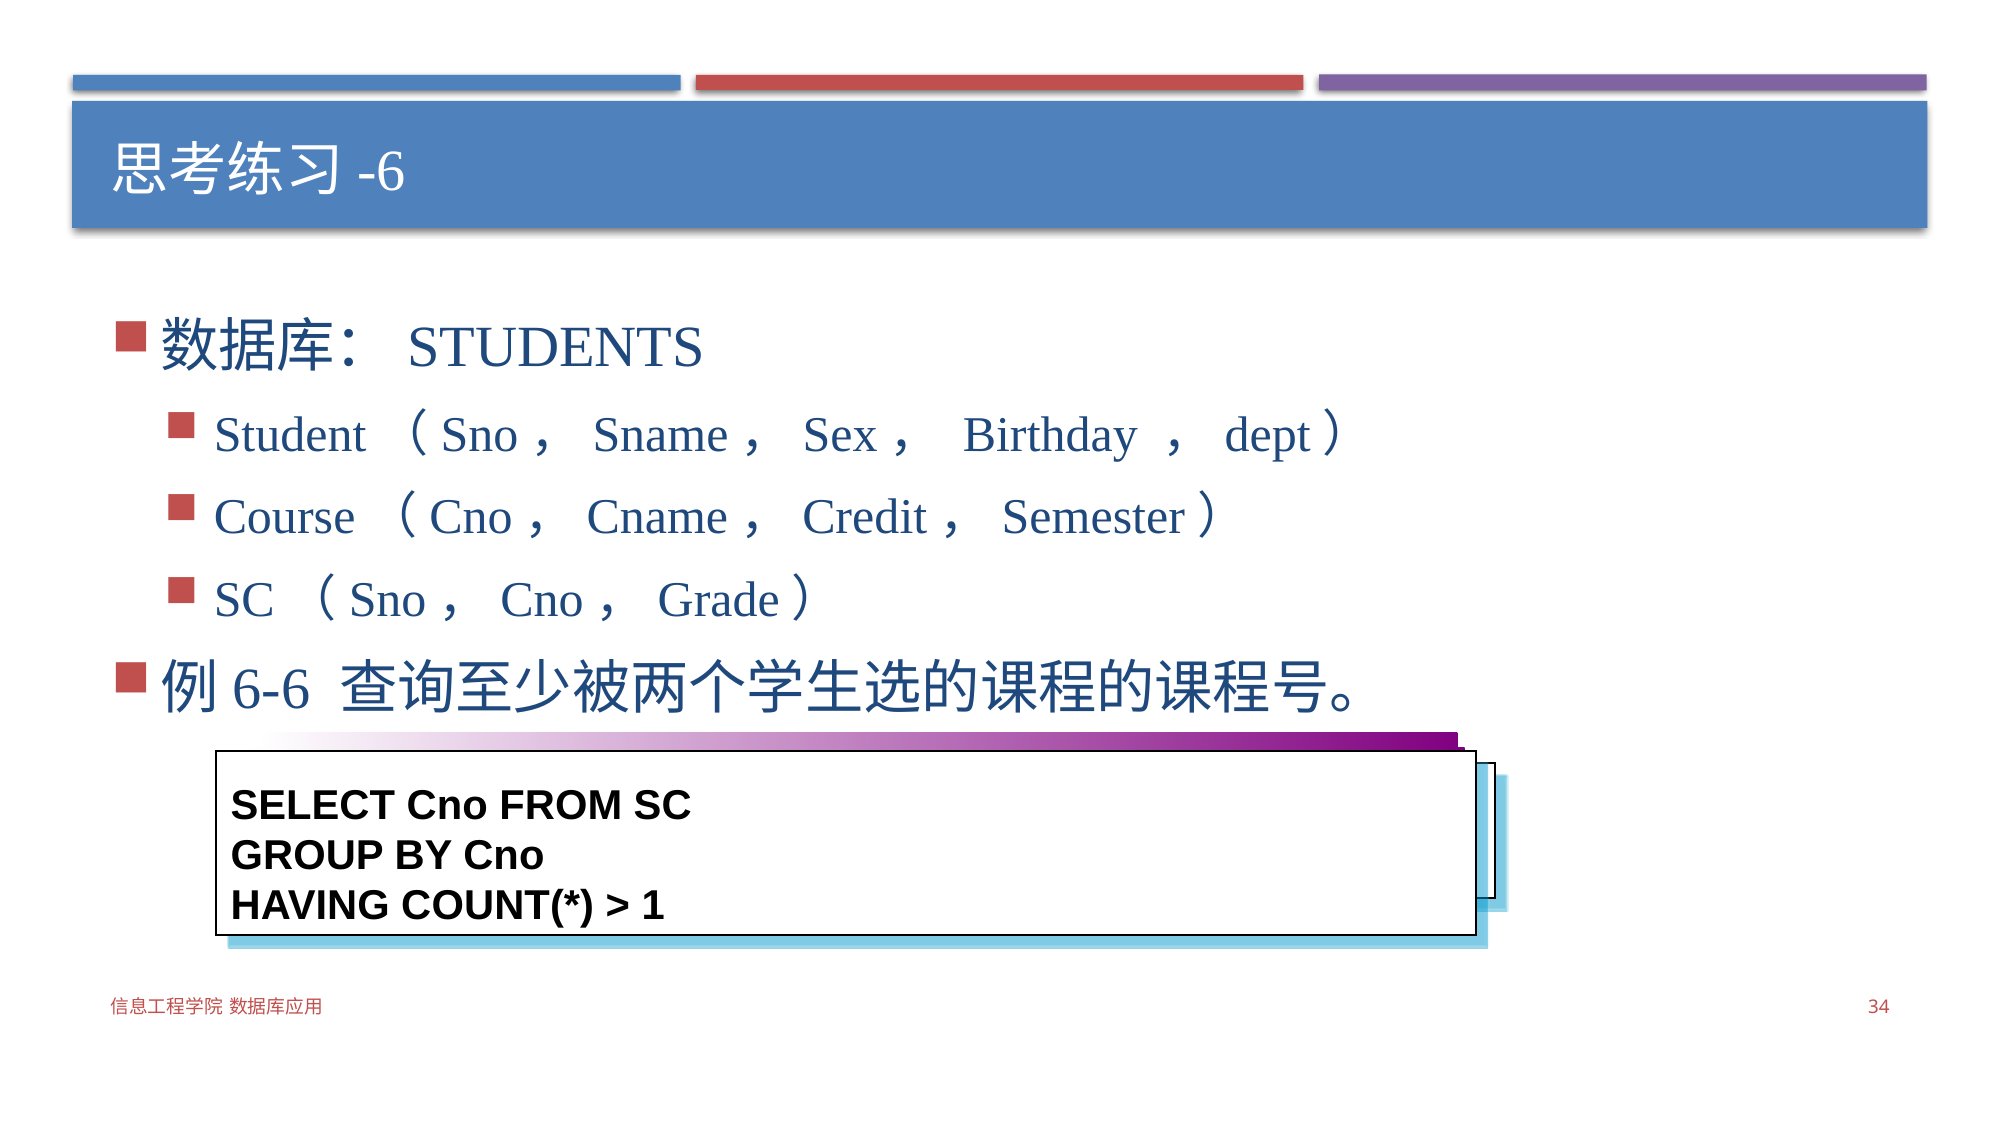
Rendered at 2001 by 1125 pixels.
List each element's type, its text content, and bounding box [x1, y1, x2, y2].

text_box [215, 731, 1477, 942]
title 思考练习-6 [95, 115, 1905, 210]
slide_number 34 [1732, 977, 1905, 1037]
footer 信息工程学院 数据库应用 [95, 976, 1230, 1037]
list 数据库：STUDENTS Student（Sno，Sname，Sex， Birthday ，dept） Course（Cno，Cname，Credit，Semester） SC（Sno，Cno，Grade） 例6-6 查询至少被两个学生选的课程的课程号。 [95, 256, 1905, 962]
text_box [1482, 746, 1496, 911]
